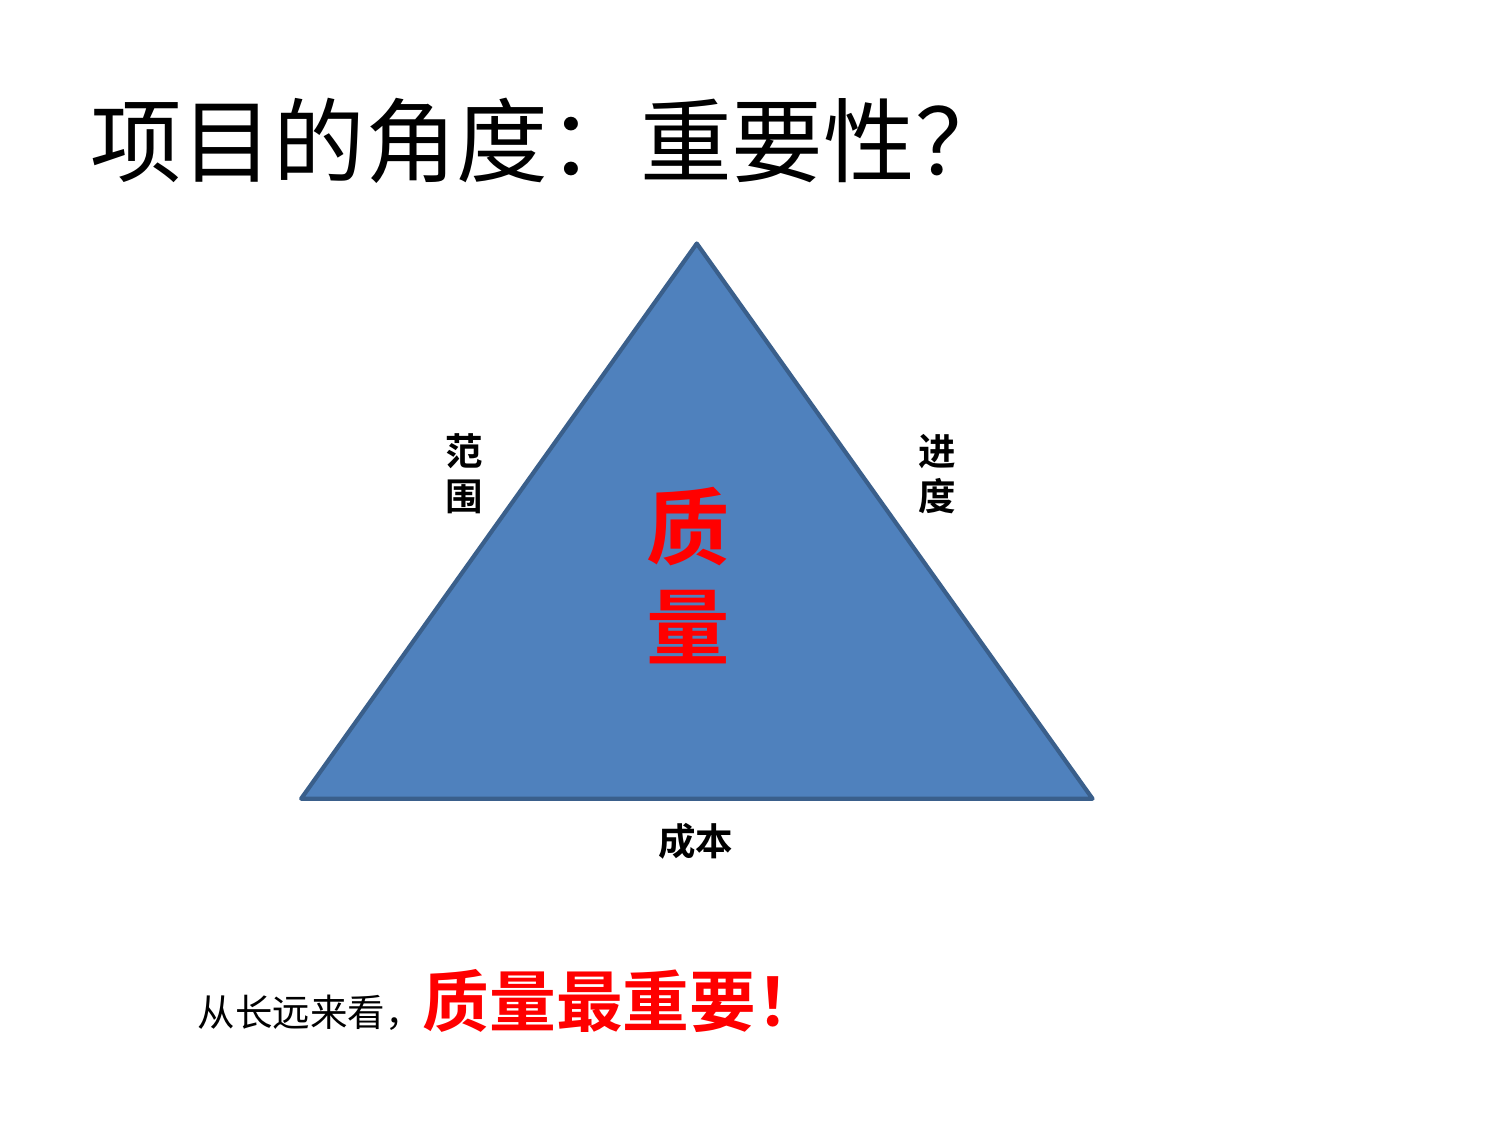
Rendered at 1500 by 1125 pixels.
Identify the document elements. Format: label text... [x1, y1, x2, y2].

text_box 范围 [430, 421, 490, 526]
text_box [299, 241, 1095, 801]
text_box 质量 [631, 467, 739, 683]
text_box 进度 [903, 420, 963, 526]
text_box 项目的角度：重要性？ [74, 45, 1425, 233]
text_box 成本 [643, 810, 750, 871]
text_box 从长远来看，质量最重要！ [182, 952, 1223, 1047]
